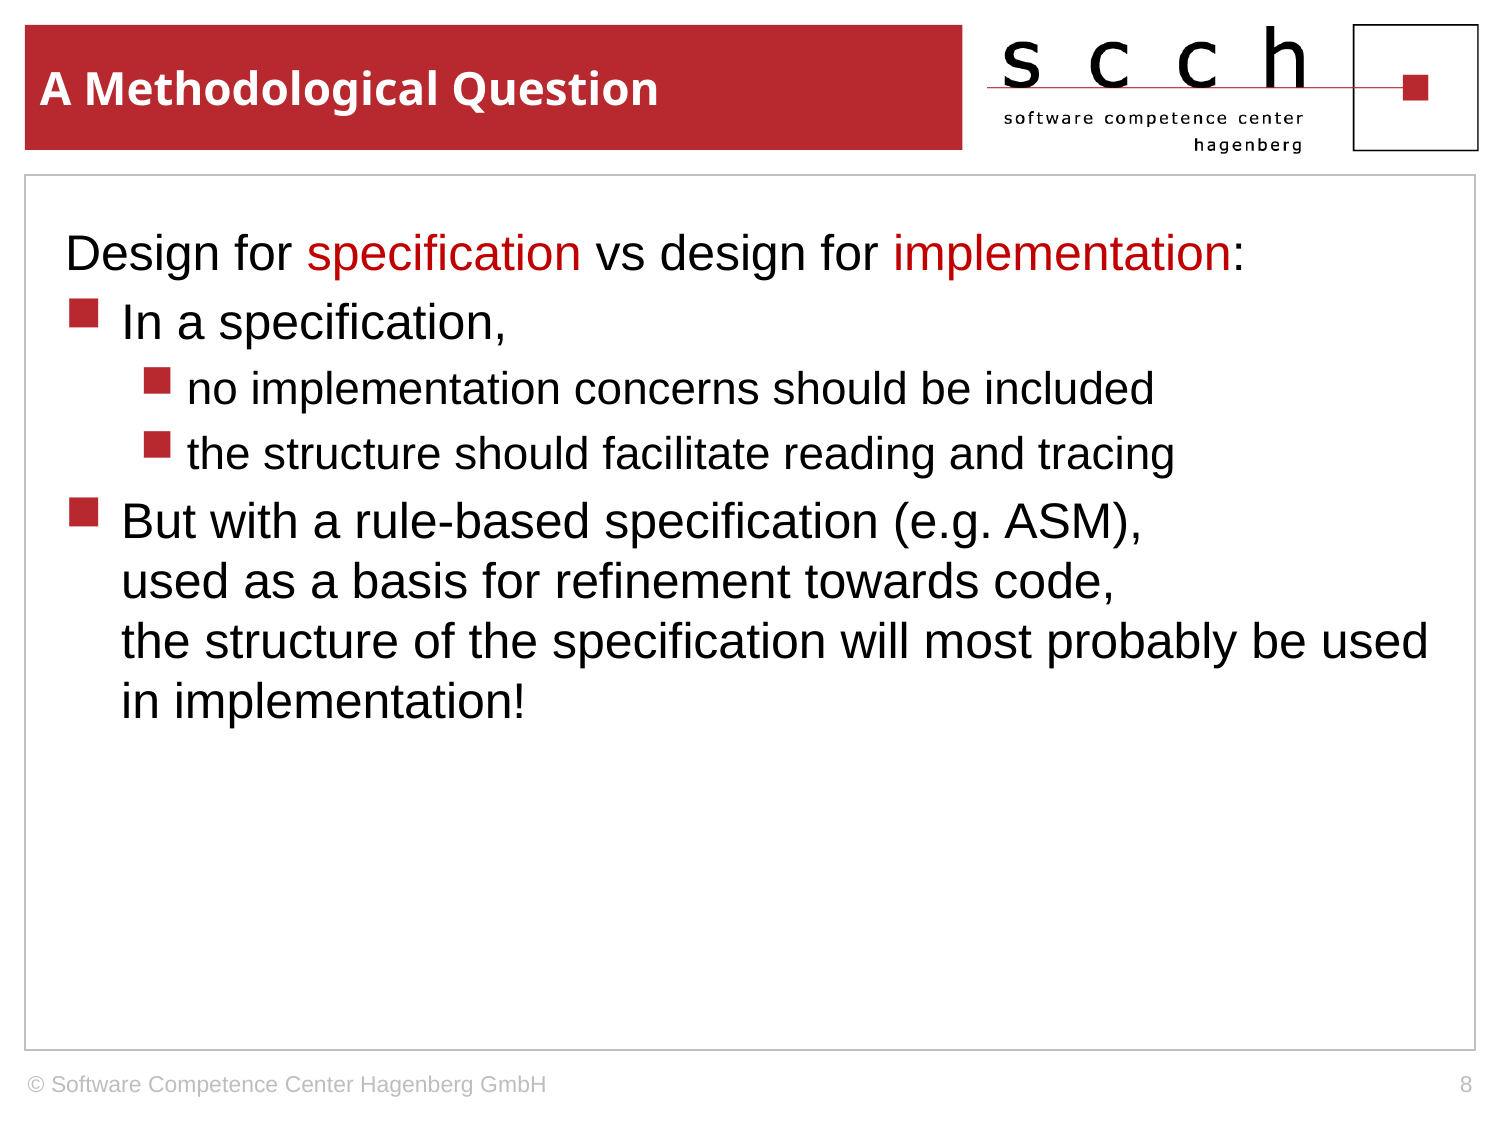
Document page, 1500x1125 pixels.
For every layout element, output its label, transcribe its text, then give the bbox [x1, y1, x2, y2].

slide_number 8 [1175, 1062, 1488, 1100]
footer © Software Competence Center Hagenberg GmbH [12, 1062, 1000, 1100]
title A Methodological Question [24, 24, 963, 150]
picture [987, 24, 1479, 154]
list Design for specification vs design for implementation: In a specification, no implementation concerns should be included the structure should facilitate reading and tracing But with a rule-based specification (e.g. ASM), used as a basis for refinement towards code, the structure of the specification will most probably be used in implementation! [50, 212, 1450, 1025]
